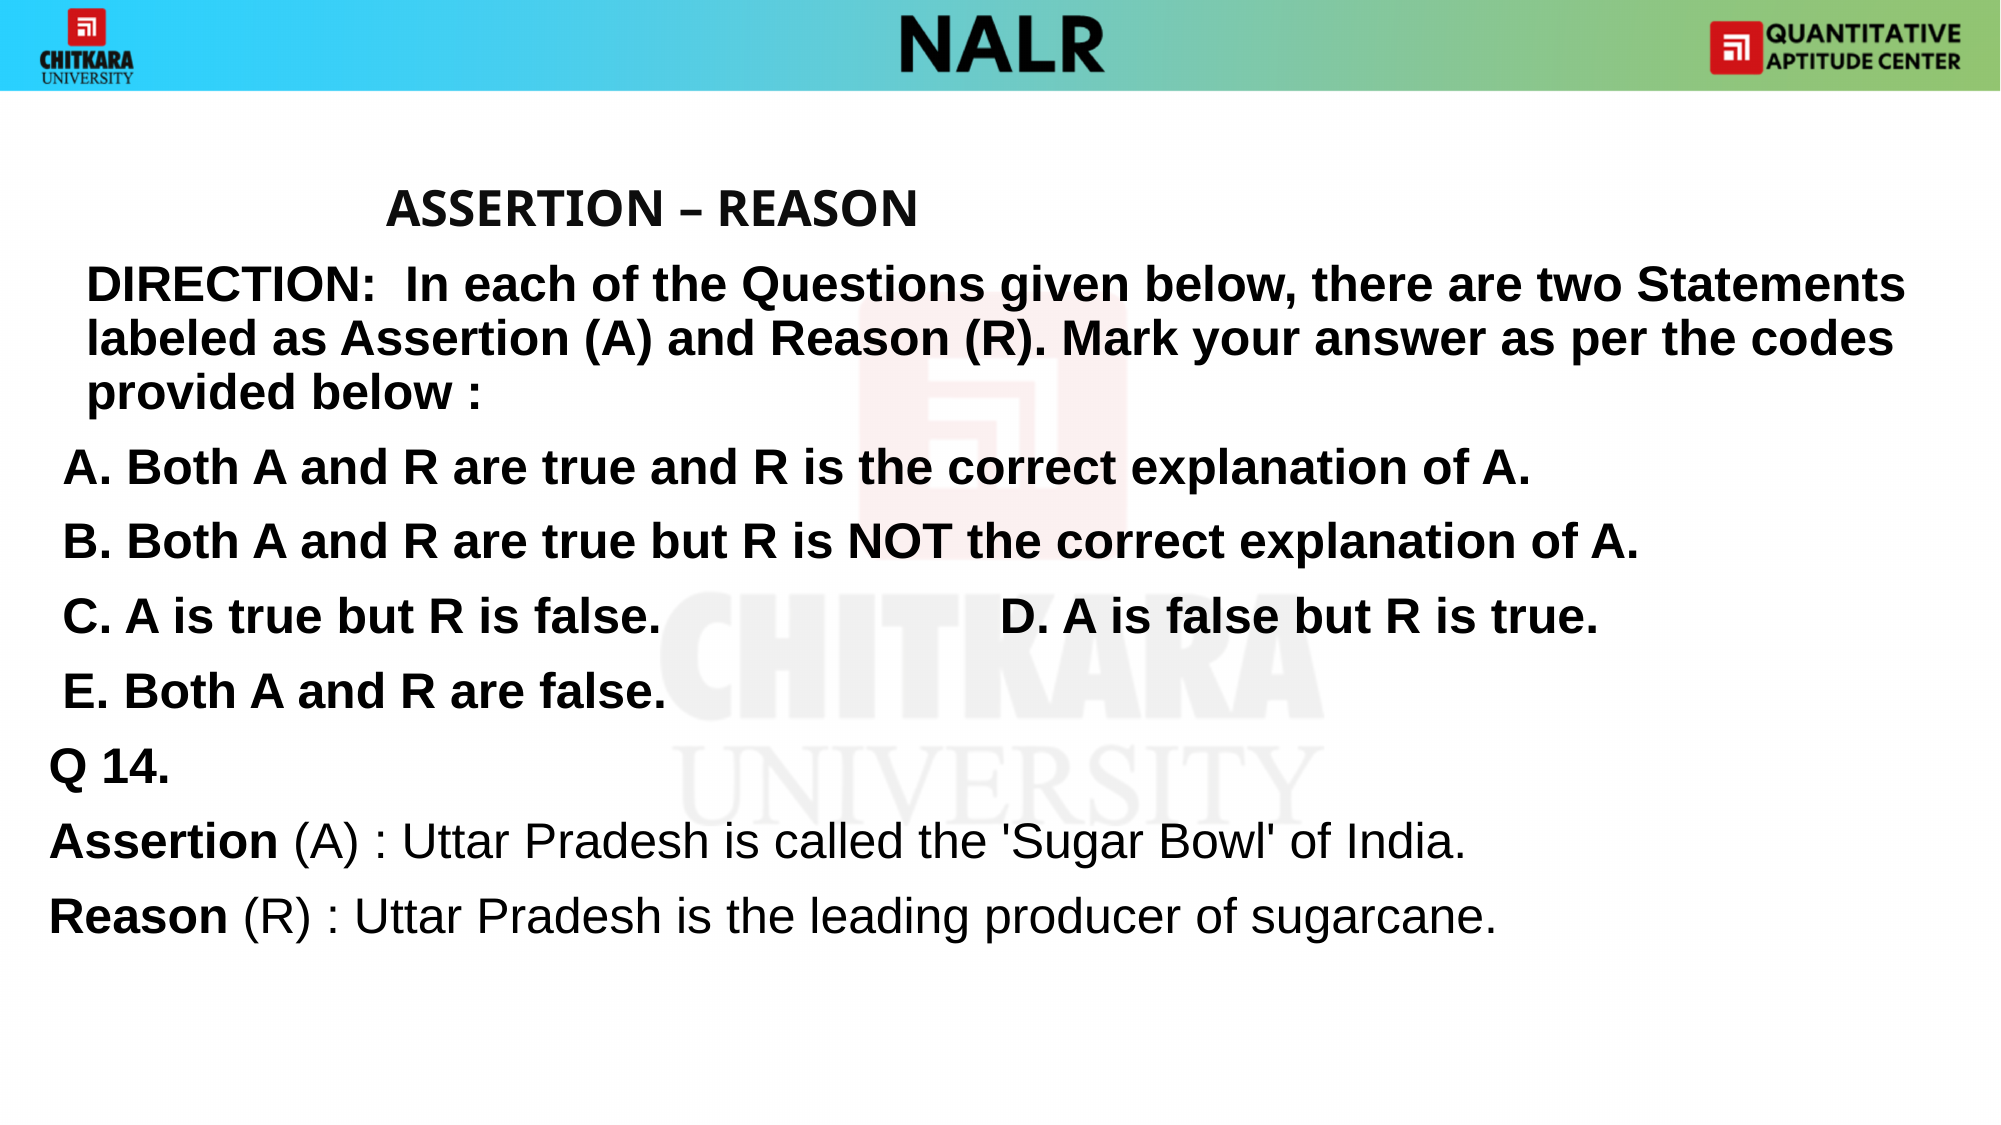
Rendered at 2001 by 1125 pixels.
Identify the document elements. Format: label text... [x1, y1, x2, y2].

picture [0, 0, 2001, 1125]
list ASSERTION – REASON DIRECTION: In each of the Questions given below, there are two Statements labeled as Assertion (A) and Reason (R). Mark your answer as per the codes provided below : A. Both A and R are true and R is the correct explanation of A. B. Both A and R are true but R is NOT the correct explanation of A. C. A is true but R is false. D. A is false but R is true. E. Both A and R are false. Q 14. Assertion (A) : Uttar Pradesh is called the 'Sugar Bowl' of India. Reason (R) : Uttar Pradesh is the leading producer of sugarcane. [33, 175, 1959, 1053]
